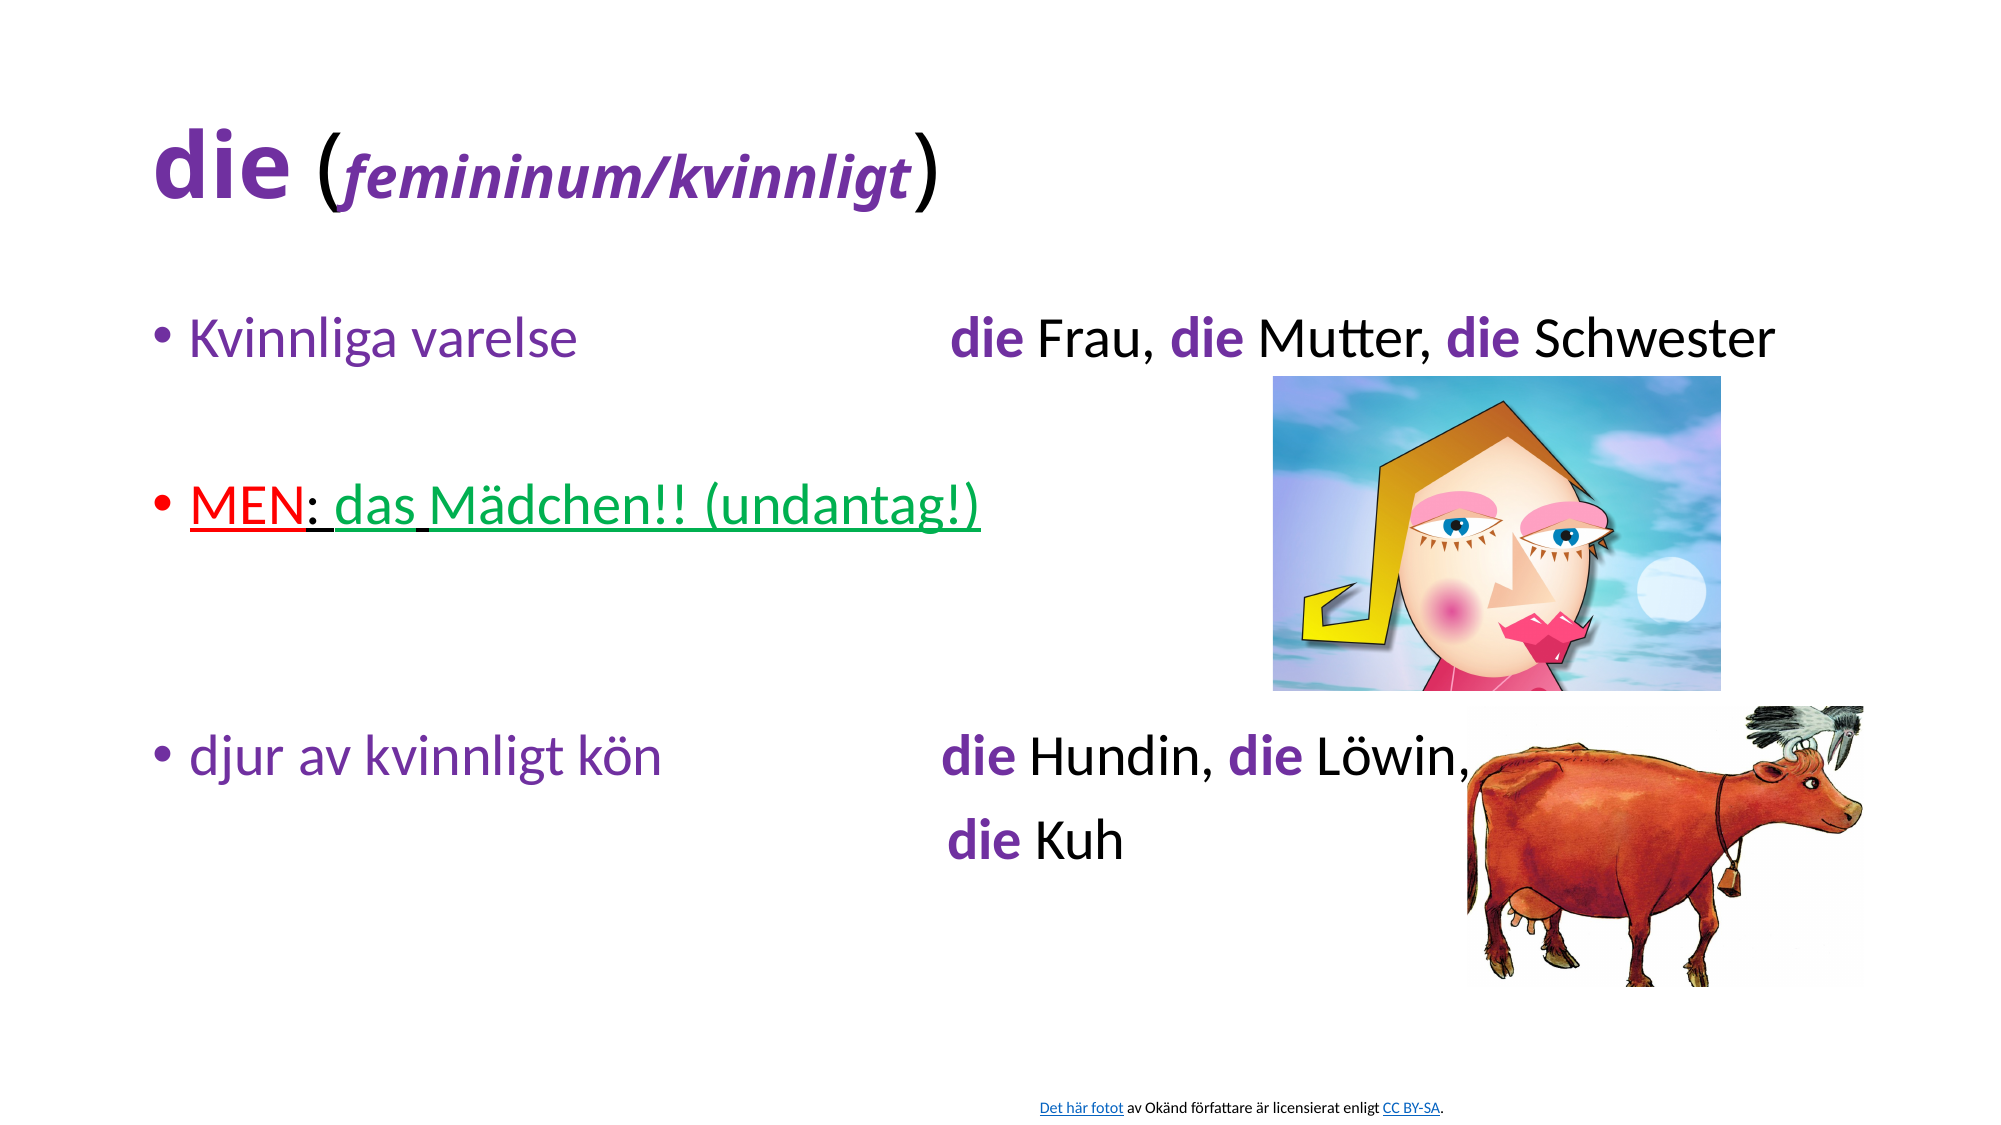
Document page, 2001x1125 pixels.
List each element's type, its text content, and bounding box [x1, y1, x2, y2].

picture [1272, 376, 1721, 691]
list Kvinnliga varelse die Frau, die Mutter, die Schwester MEN: das Mädchen!! (undantag!) djur av kvinnligt kön die Hundin, die Löwin, die Kuh [137, 299, 1863, 1014]
text_box Det här fotot av Okänd författare är licensierat enligt CC BY-SA. [1024, 1090, 1475, 1125]
title die (femininum/kvinnligt) [137, 59, 1863, 278]
picture [1467, 706, 1864, 987]
